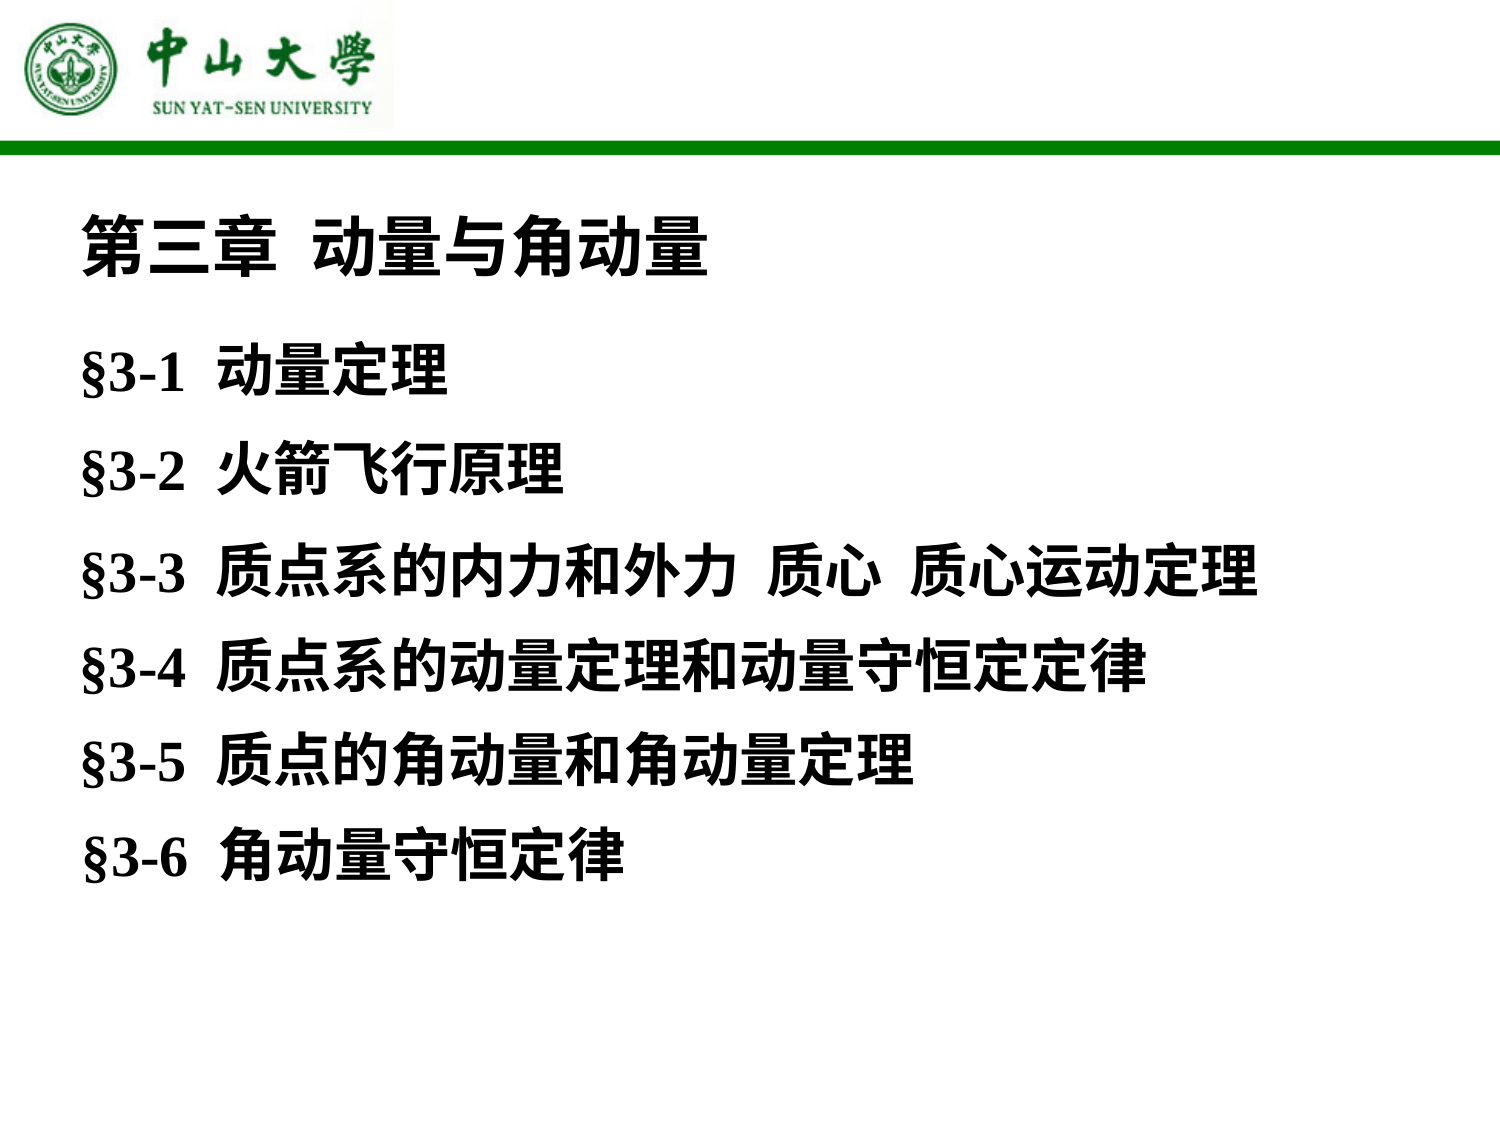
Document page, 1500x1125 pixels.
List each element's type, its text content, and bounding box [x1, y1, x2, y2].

text_box §3-4 质点系的动量定理和动量守恒定定律 [64, 621, 1280, 707]
text_box §3-2 火箭飞行原理 [64, 425, 1022, 510]
picture [0, 0, 394, 130]
text_box §3-5 质点的角动量和角动量定理 [64, 716, 1280, 801]
text_box 第三章 动量与角动量 [64, 197, 833, 293]
text_box §3-3 质点系的内力和外力 质心 质心运动定理 [64, 527, 1421, 612]
text_box §3-1 动量定理 [64, 326, 1176, 411]
text_box §3-6 角动量守恒定律 [67, 810, 1282, 896]
text_box [0, 140, 1500, 156]
